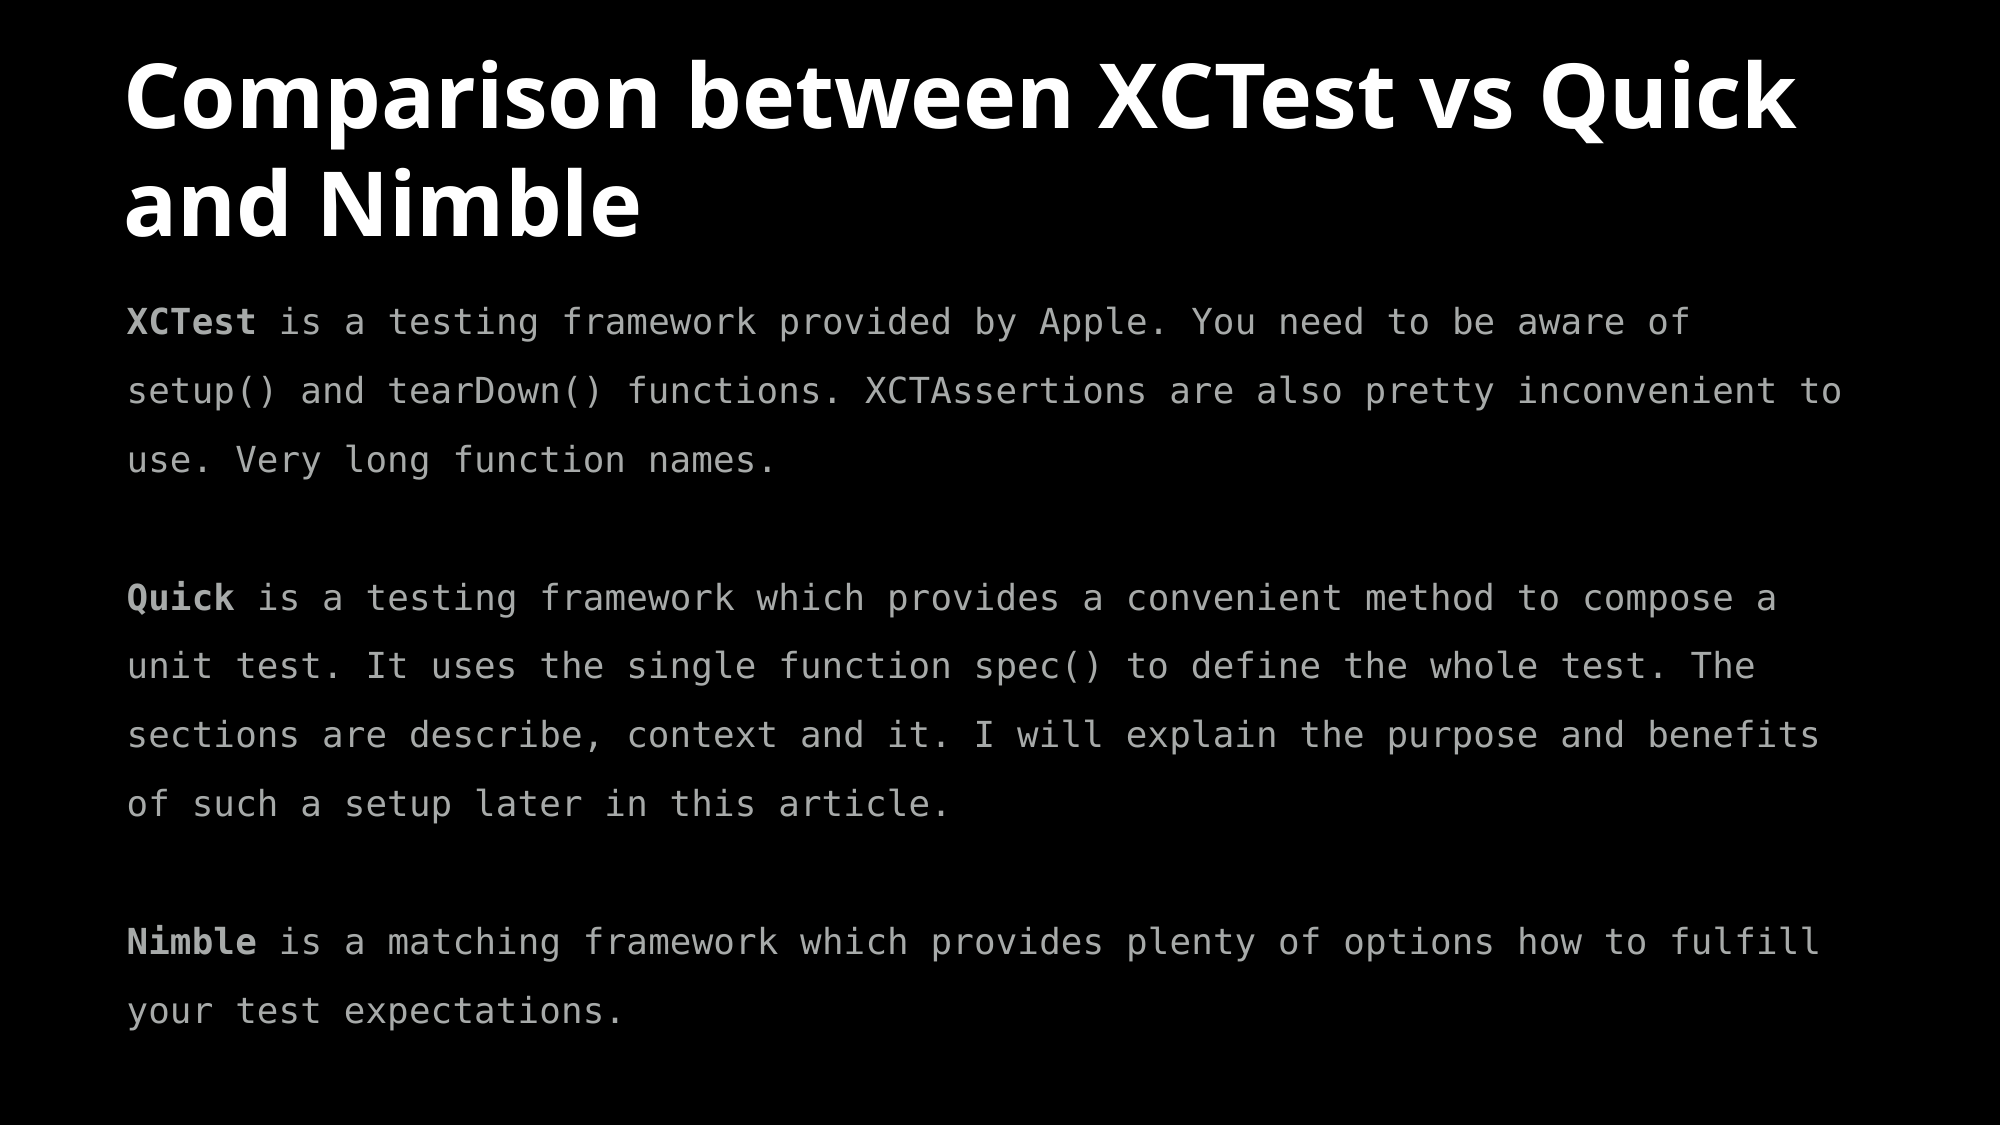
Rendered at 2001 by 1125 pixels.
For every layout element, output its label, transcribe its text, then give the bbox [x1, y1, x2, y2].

list XCTest is a testing framework provided by Apple. You need to be aware of setup() and tearDown() functions. XCTAssertions are also pretty inconvenient to use. Very long function names. Quick is a testing framework which provides a convenient method to compose a unit test. It uses the single function spec() to define the whole test. The sections are describe, context and it. I will explain the purpose and benefits of such a setup later in this article. Nimble is a matching framework which provides plenty of options how to fulfill your test expectations. [126, 273, 1851, 1035]
title Comparison between XCTest vs Quick and Nimble [123, 39, 1877, 243]
